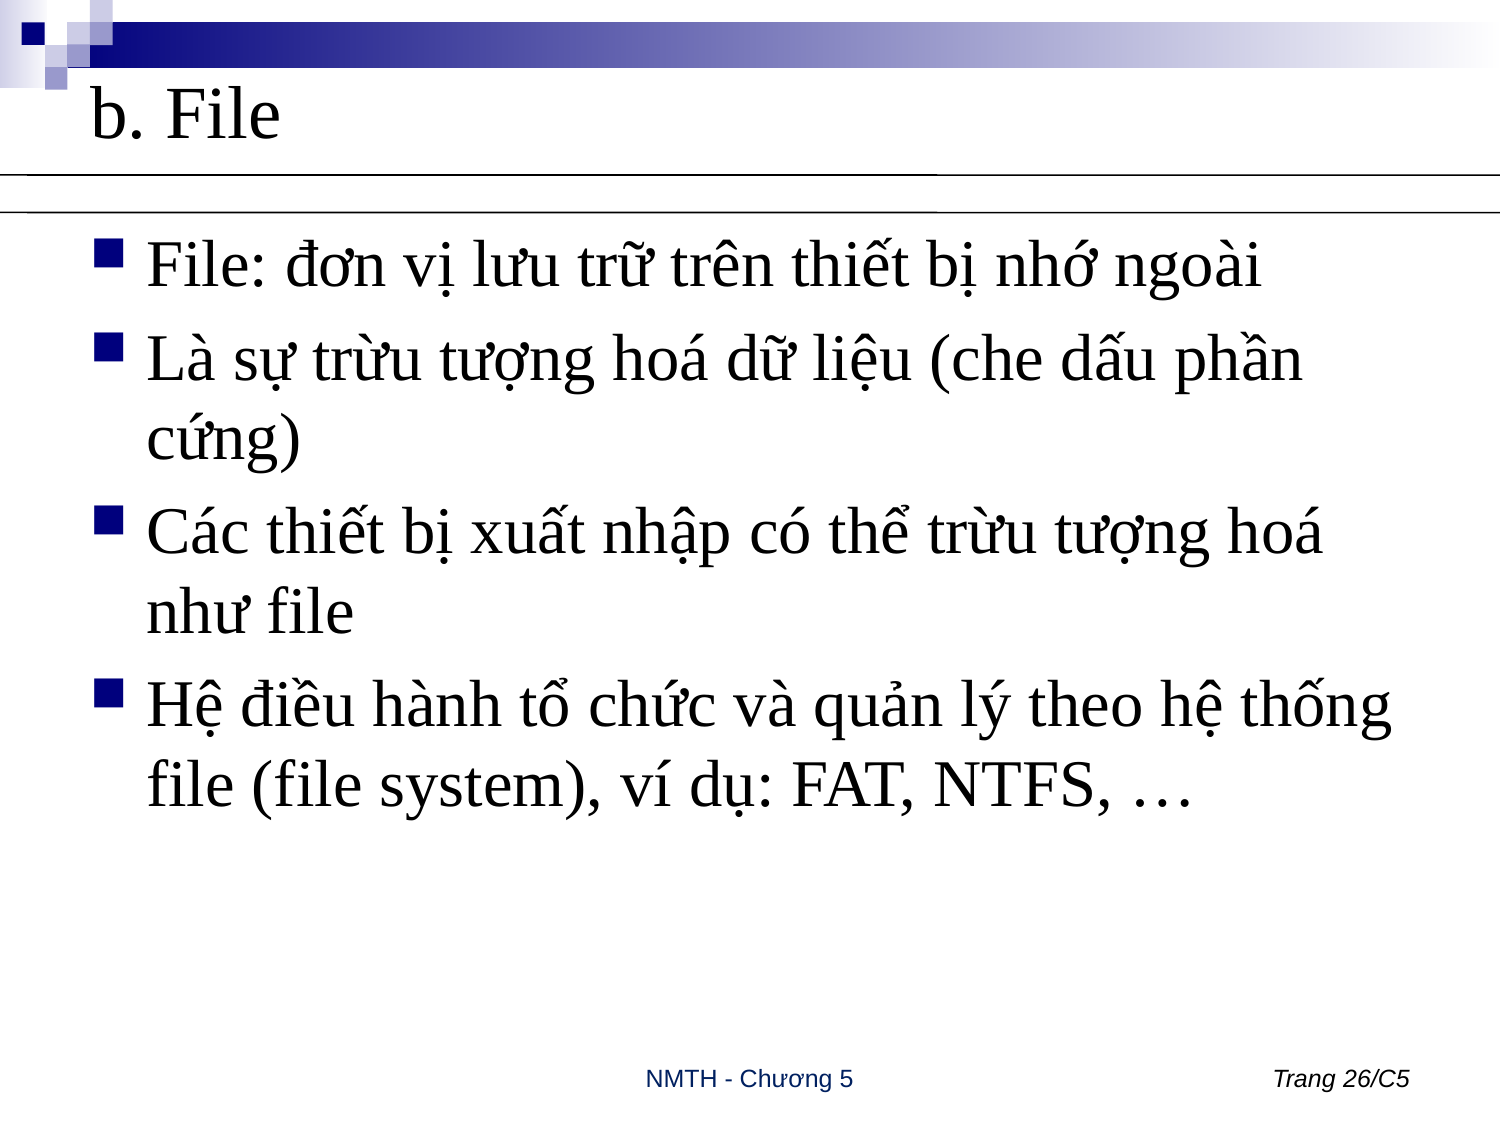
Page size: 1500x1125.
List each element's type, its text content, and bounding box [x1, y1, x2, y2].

title b. File [75, 37, 1425, 180]
footer NMTH - Chương 5 [512, 1025, 988, 1100]
list File: đơn vị lưu trữ trên thiết bị nhớ ngoài Là sự trừu tượng hoá dữ liệu (che dấu phần cứng) Các thiết bị xuất nhập có thể trừu tượng hoá như file Hệ điều hành tổ chức và quản lý theo hệ thống file (file system), ví dụ: FAT, NTFS, … [75, 212, 1425, 1075]
slide_number Trang 26/C5 [1074, 1025, 1425, 1100]
